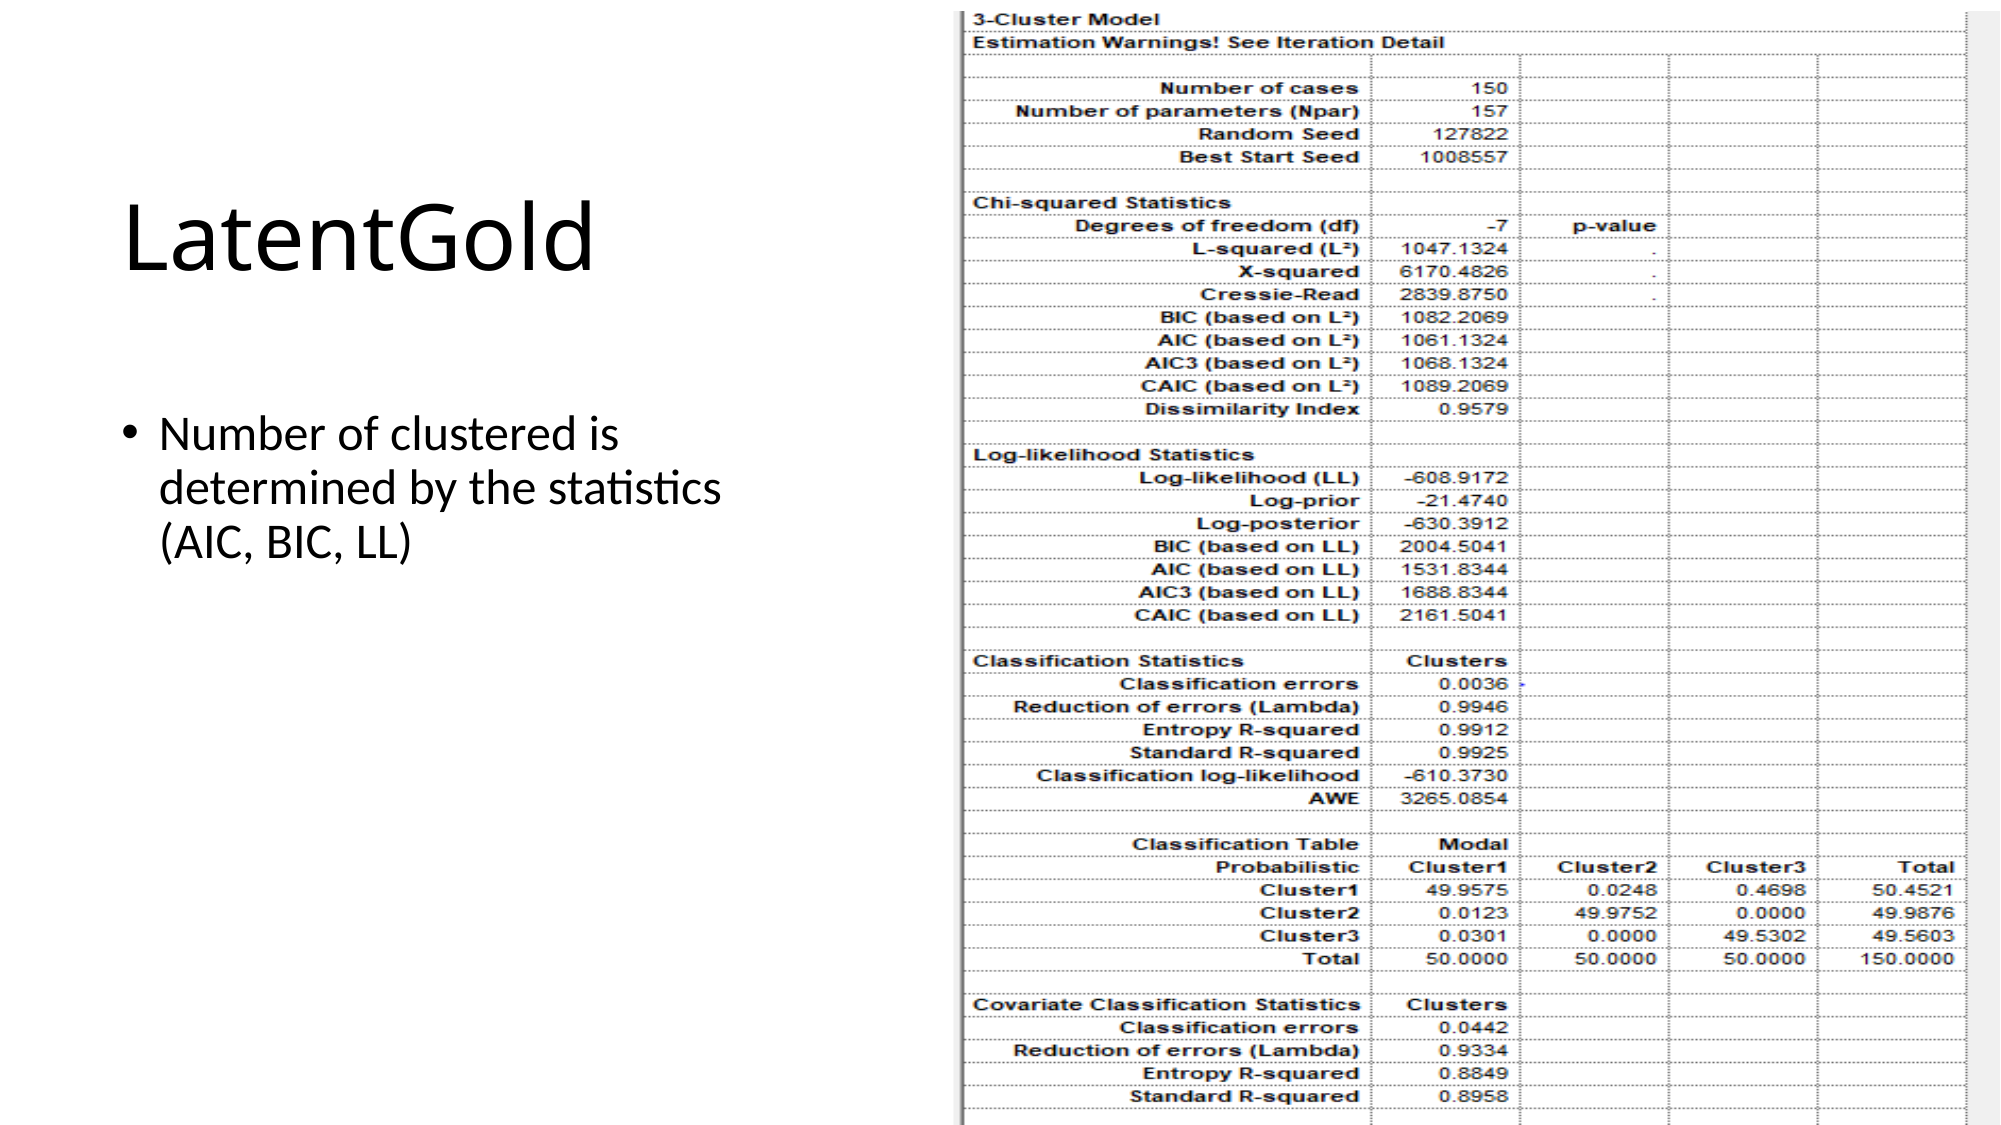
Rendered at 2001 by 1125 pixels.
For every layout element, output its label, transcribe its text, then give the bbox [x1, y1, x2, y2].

title LatentGold [106, 103, 951, 379]
list Number of clustered is determined by the statistics (AIC, BIC, LL) [106, 399, 810, 1021]
picture [951, 11, 2000, 1125]
